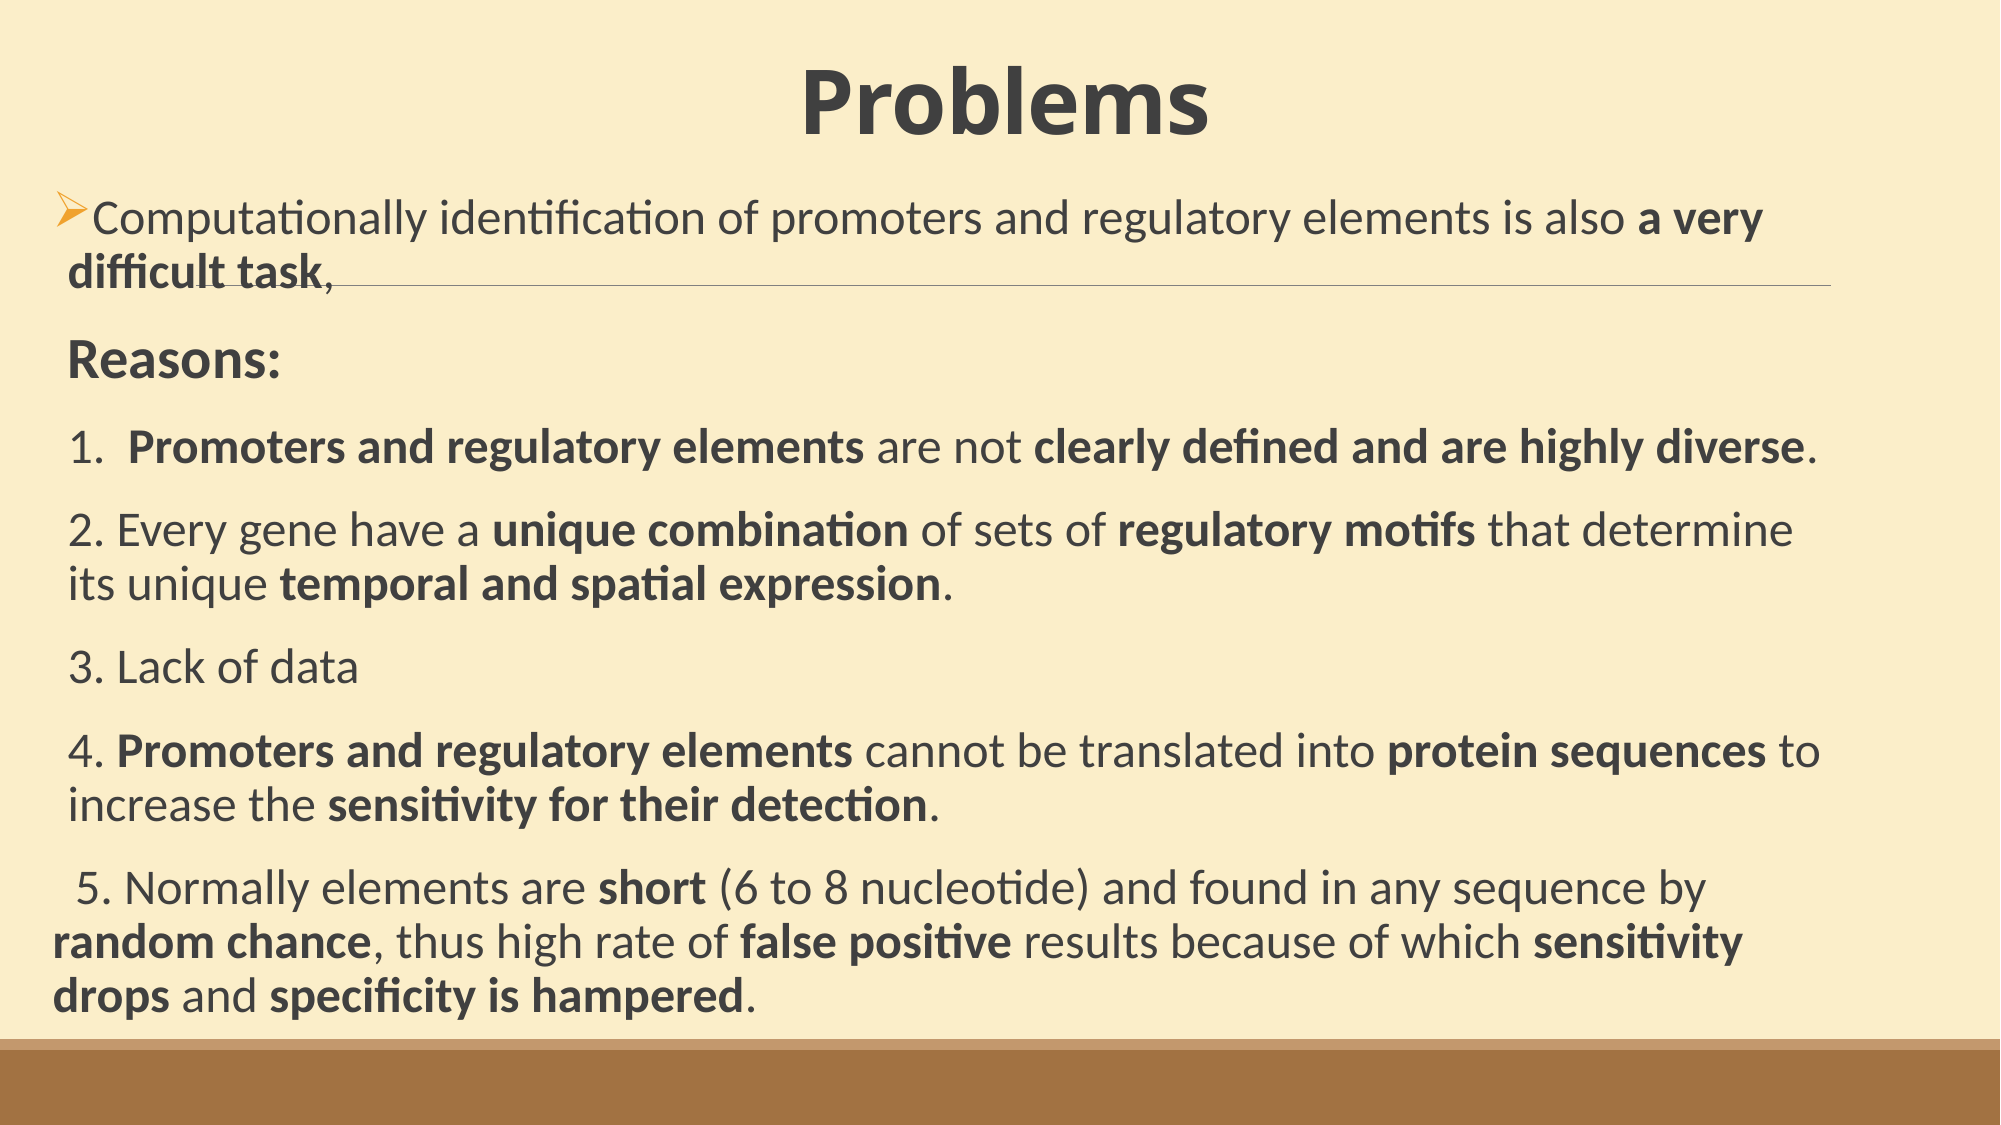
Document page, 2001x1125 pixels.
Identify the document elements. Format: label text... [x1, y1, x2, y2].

title Problems [180, 47, 1830, 161]
list Computationally identification of promoters and regulatory elements is also a very difficult task, Reasons: 1. Promoters and regulatory elements are not clearly defined and are highly diverse. 2. Every gene have a unique combination of sets of regulatory motifs that determine its unique temporal and spatial expression. 3. Lack of data 4. Promoters and regulatory elements cannot be translated into protein sequences to increase the sensitivity for their detection. 5. Normally elements are short (6 to 8 nucleotide) and found in any sequence by random chance, thus high rate of false positive results because of which sensitivity drops and specificity is hampered. [52, 183, 1830, 963]
